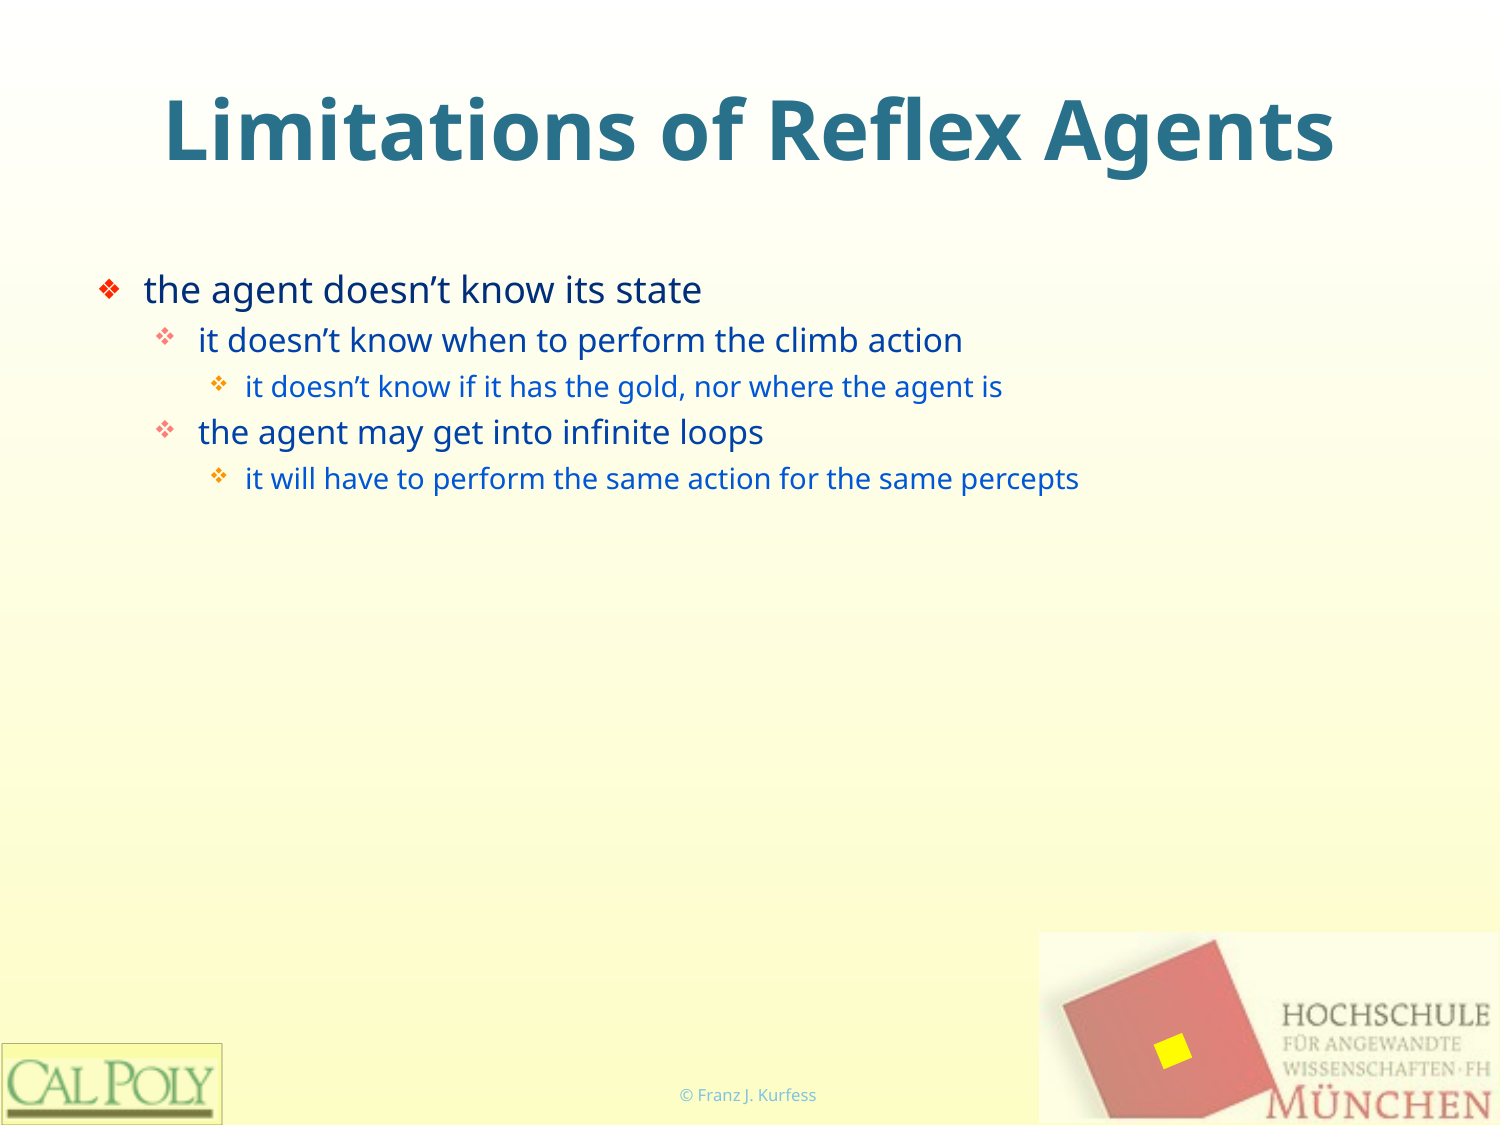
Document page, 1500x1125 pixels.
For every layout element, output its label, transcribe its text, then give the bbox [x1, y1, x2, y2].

slide_number [1153, 1032, 1193, 1070]
list the agent doesn’t know its state it doesn’t know when to perform the climb action it doesn’t know if it has the gold, nor where the agent is the agent may get into infinite loops it will have to perform the same action for the same percepts [90, 264, 1410, 1049]
title Limitations of Reflex Agents [90, 0, 1410, 255]
